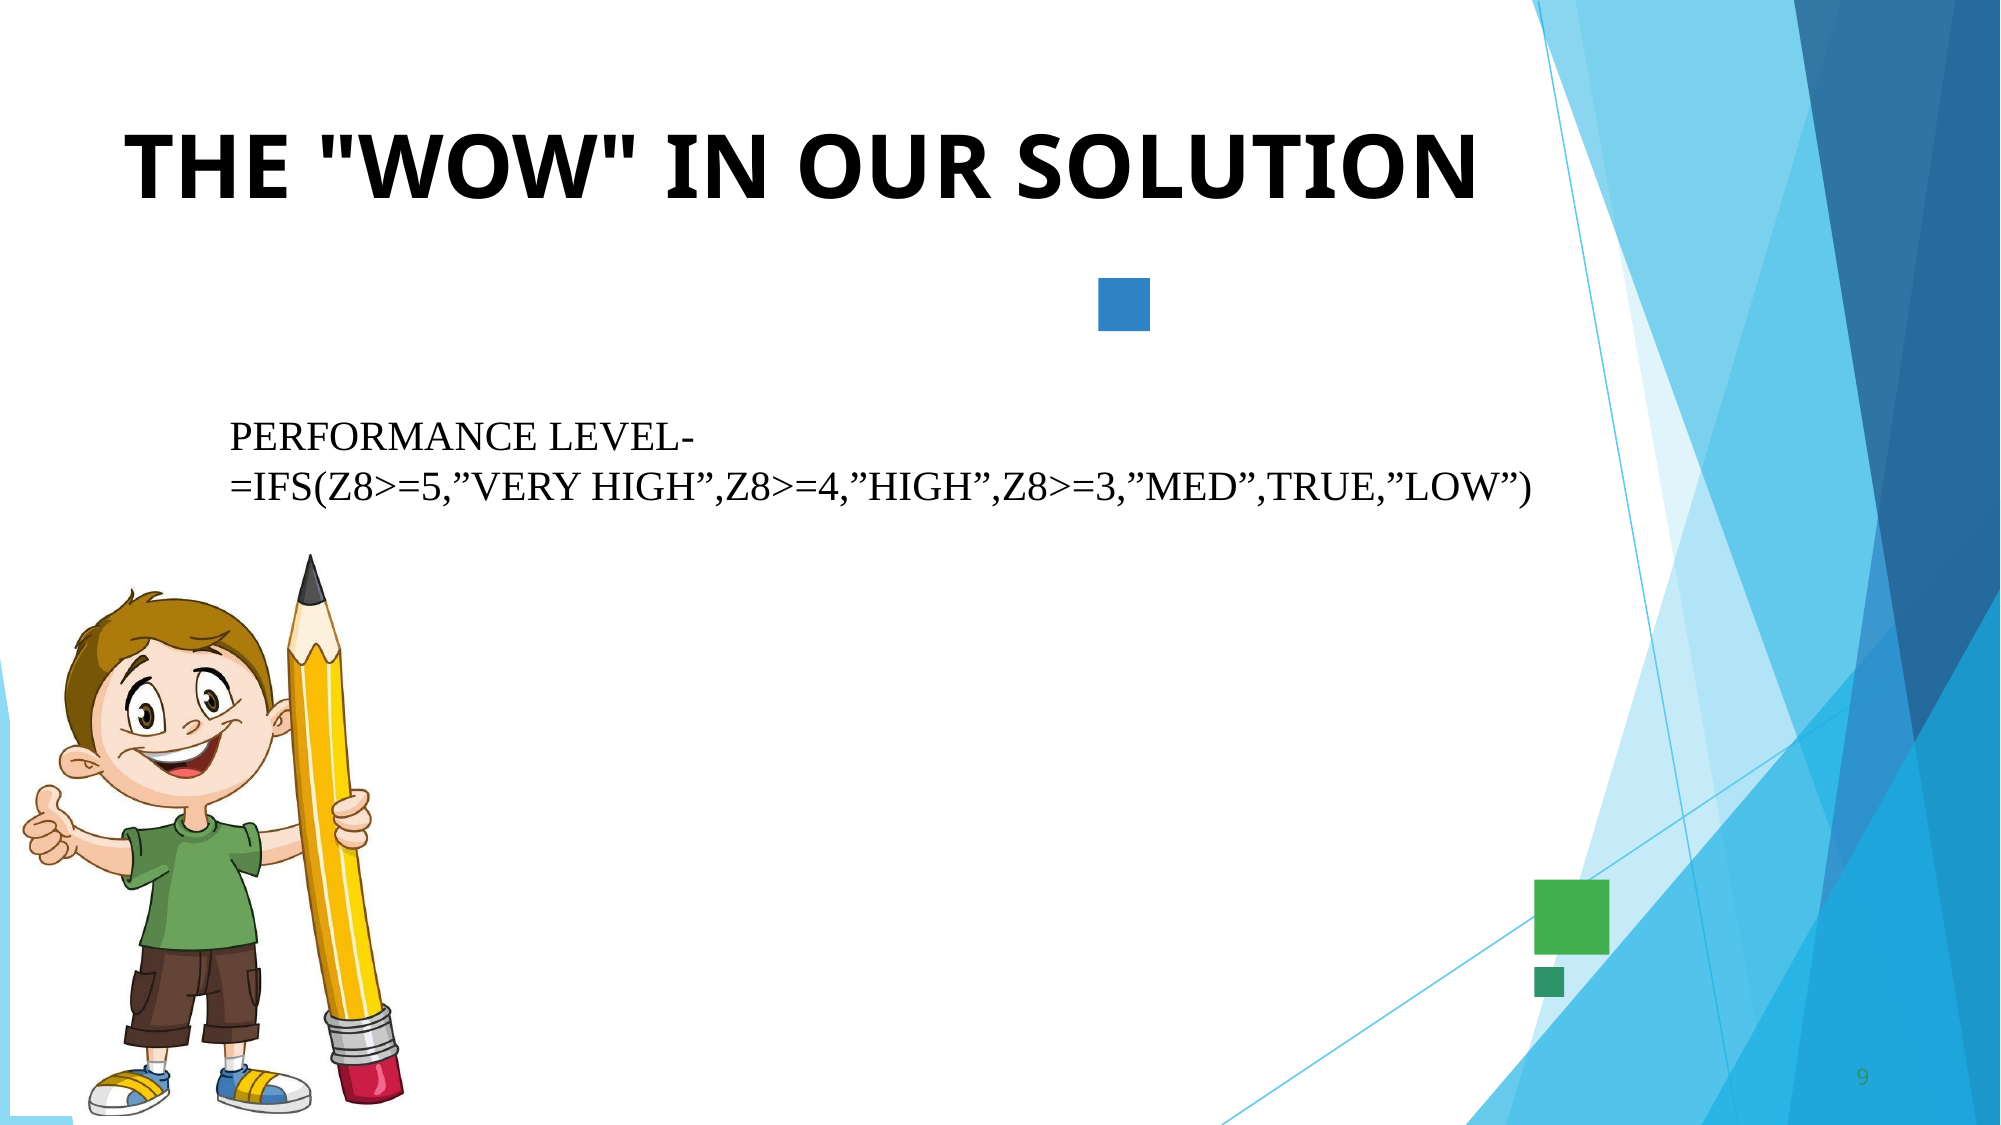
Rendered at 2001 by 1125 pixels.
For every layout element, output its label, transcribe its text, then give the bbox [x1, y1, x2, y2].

text_box [1534, 967, 1565, 997]
text_box [1534, 879, 1610, 955]
text_box PERFORMANCE LEVEL- =IFS(Z8>=5,”VERY HIGH”,Z8>=4,”HIGH”,Z8>=3,”MED”,TRUE,”LOW”) [214, 401, 1553, 516]
picture [10, 554, 416, 1116]
text_box 9 [1849, 1061, 1888, 1095]
text_box [1098, 298, 1150, 332]
text_box [449, 386, 1850, 543]
title THE "WOW" IN OUR SOLUTION [121, 107, 1513, 298]
